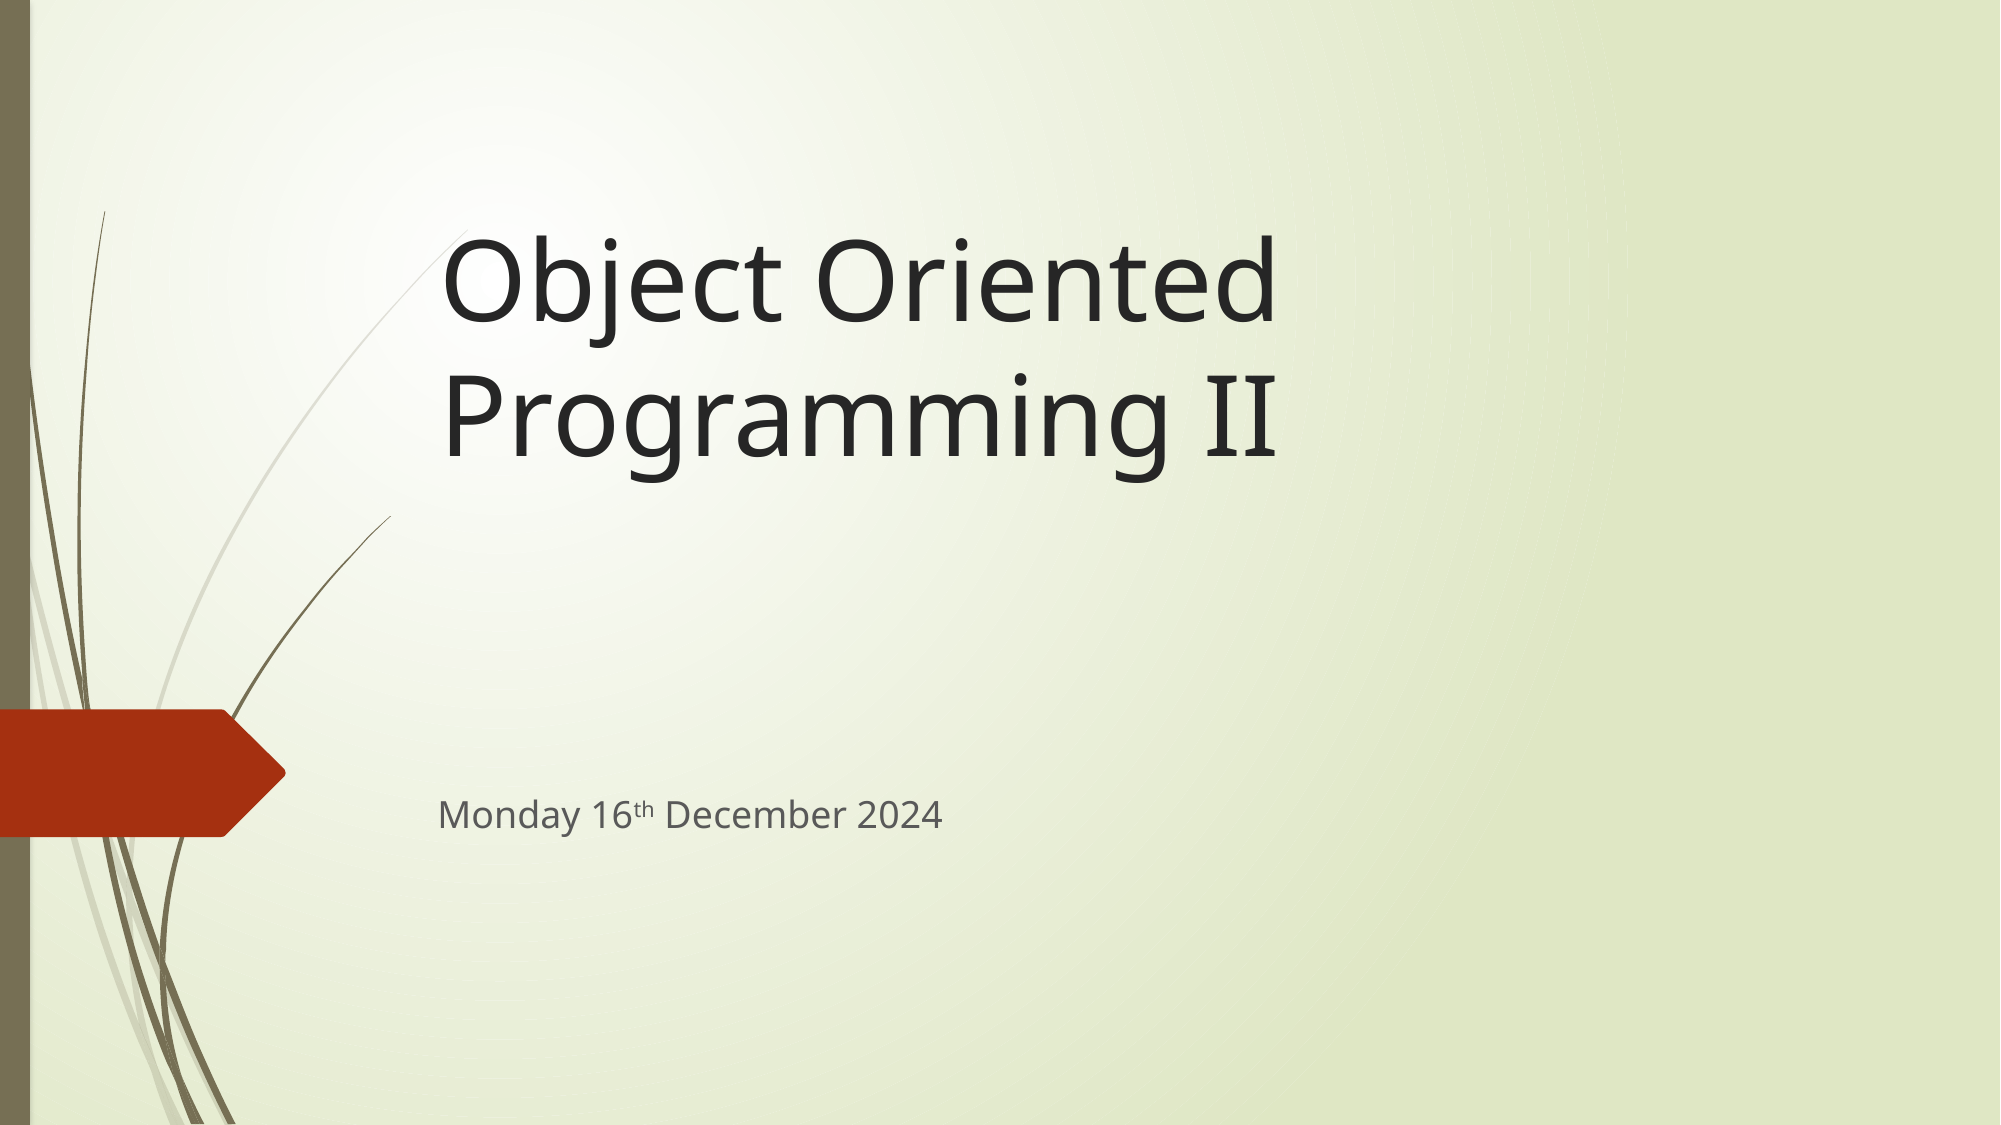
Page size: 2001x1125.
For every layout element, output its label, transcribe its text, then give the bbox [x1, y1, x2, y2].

title Object Oriented Programming II [424, 115, 1888, 487]
subtitle Monday 16th December 2024 [422, 783, 1886, 969]
